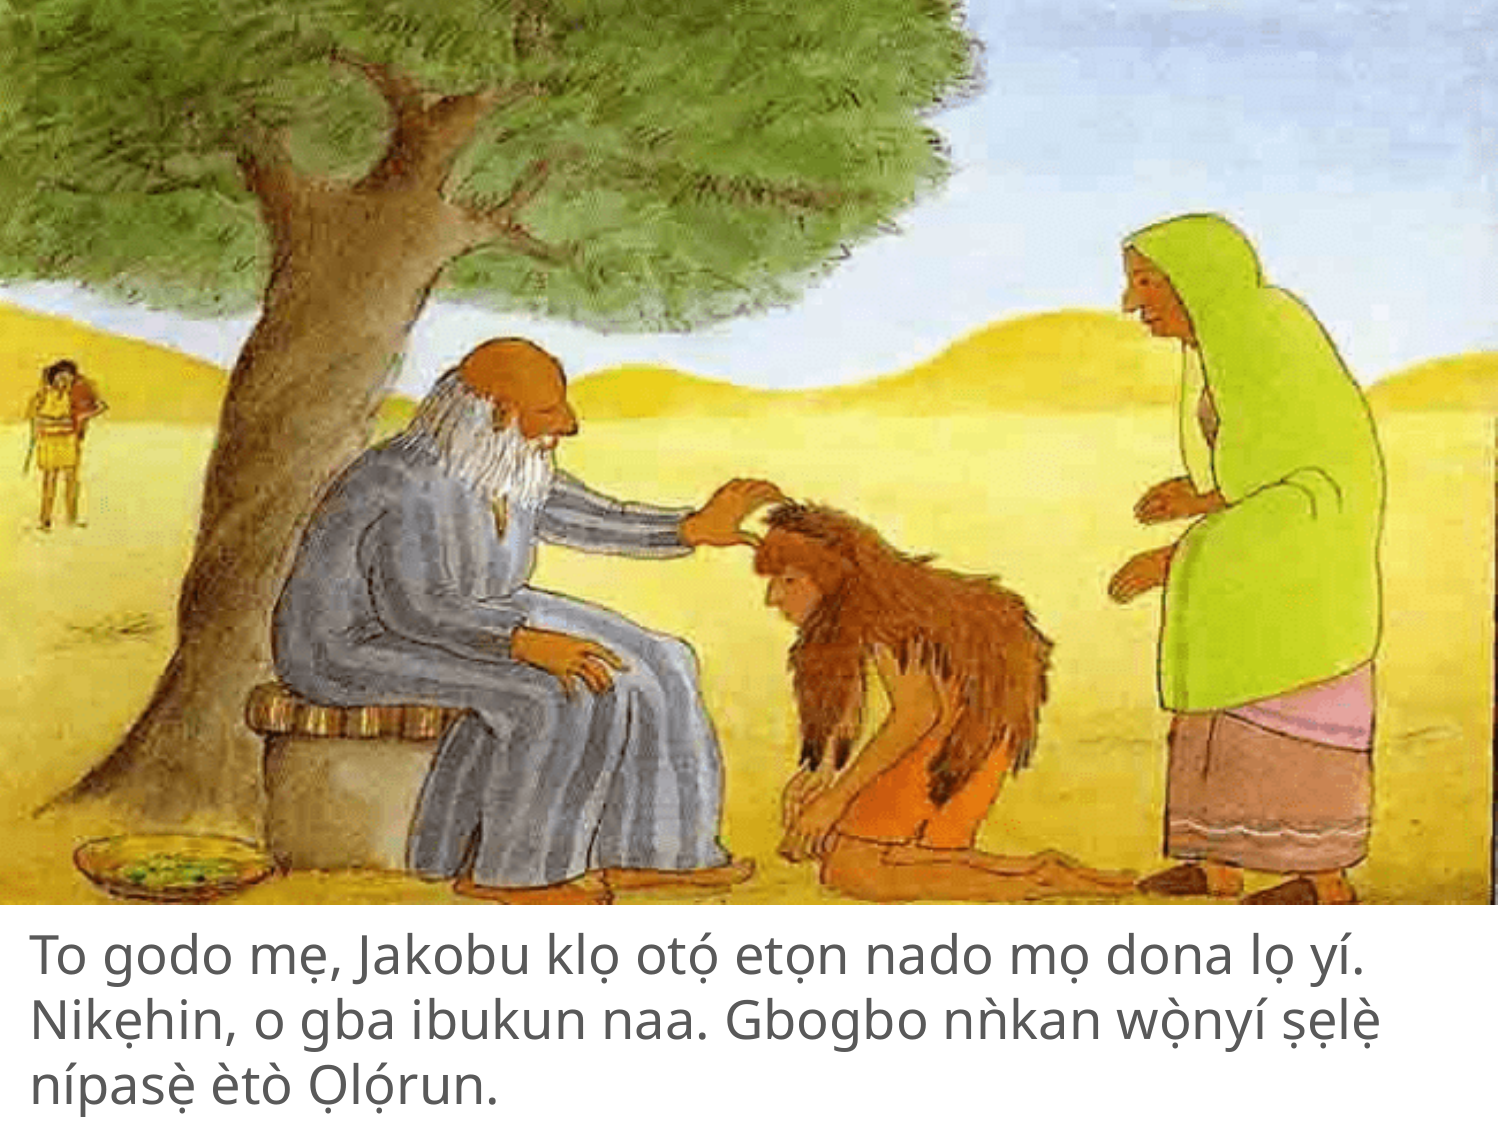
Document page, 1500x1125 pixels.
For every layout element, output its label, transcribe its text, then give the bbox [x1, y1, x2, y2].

picture [0, 0, 1498, 906]
text_box To godo mẹ, Jakobu klọ otọ́ etọn nado mọ dona lọ yí. Nikẹhin, o gba ibukun naa. Gbogbo nǹkan wọ̀nyí ṣẹlẹ̀ nípasẹ̀ ètò Ọlọ́run. [14, 912, 1500, 1123]
